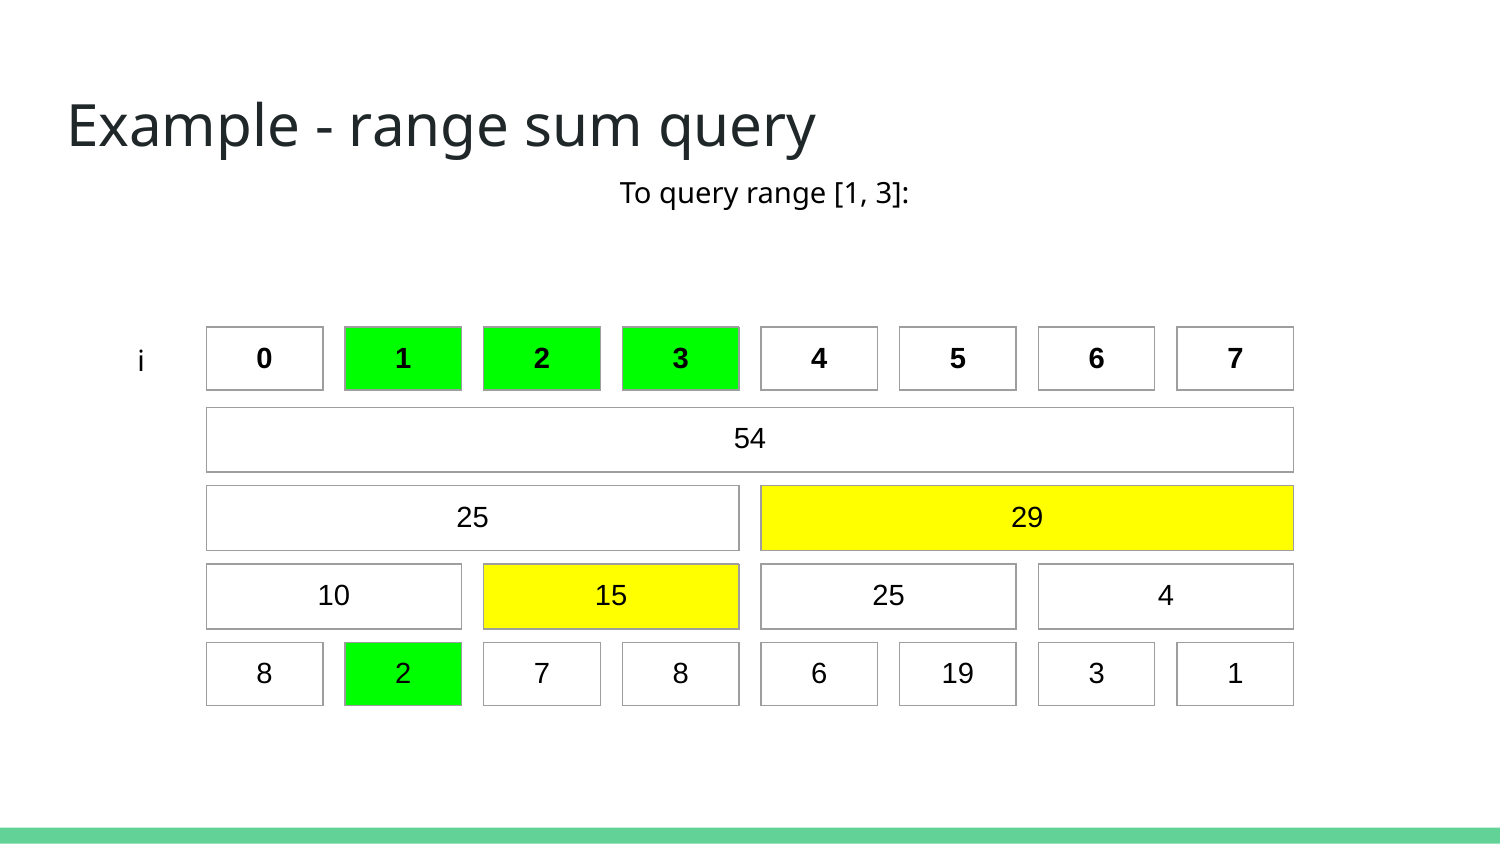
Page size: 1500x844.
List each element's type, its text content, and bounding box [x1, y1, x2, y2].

table_header 5 [900, 328, 1015, 389]
table_header 1 [1178, 643, 1293, 705]
table_header 10 [207, 565, 461, 628]
table_header 7 [484, 643, 600, 705]
text_box i [122, 327, 167, 392]
table_header 8 [207, 643, 322, 705]
table_header 19 [900, 643, 1015, 705]
table_header 3 [623, 328, 738, 389]
table_header 29 [762, 486, 1293, 550]
table_header 4 [762, 328, 877, 389]
table_header 7 [1178, 328, 1293, 389]
table_header 2 [484, 328, 600, 389]
table_header 1 [346, 328, 461, 389]
table_header 25 [207, 486, 738, 550]
table_header 2 [346, 643, 461, 705]
table_header 6 [1039, 328, 1154, 389]
table_header 15 [484, 565, 738, 628]
table_header 8 [623, 643, 738, 705]
table_header 6 [762, 643, 877, 705]
table_header 3 [1039, 643, 1154, 705]
table_header 0 [207, 328, 322, 389]
table_header 25 [762, 565, 1015, 628]
text_box To query range [1, 3]: [345, 159, 1185, 258]
table_header 4 [1039, 565, 1293, 628]
title Example - range sum query [51, 72, 1449, 167]
table_header 54 [207, 408, 1293, 471]
